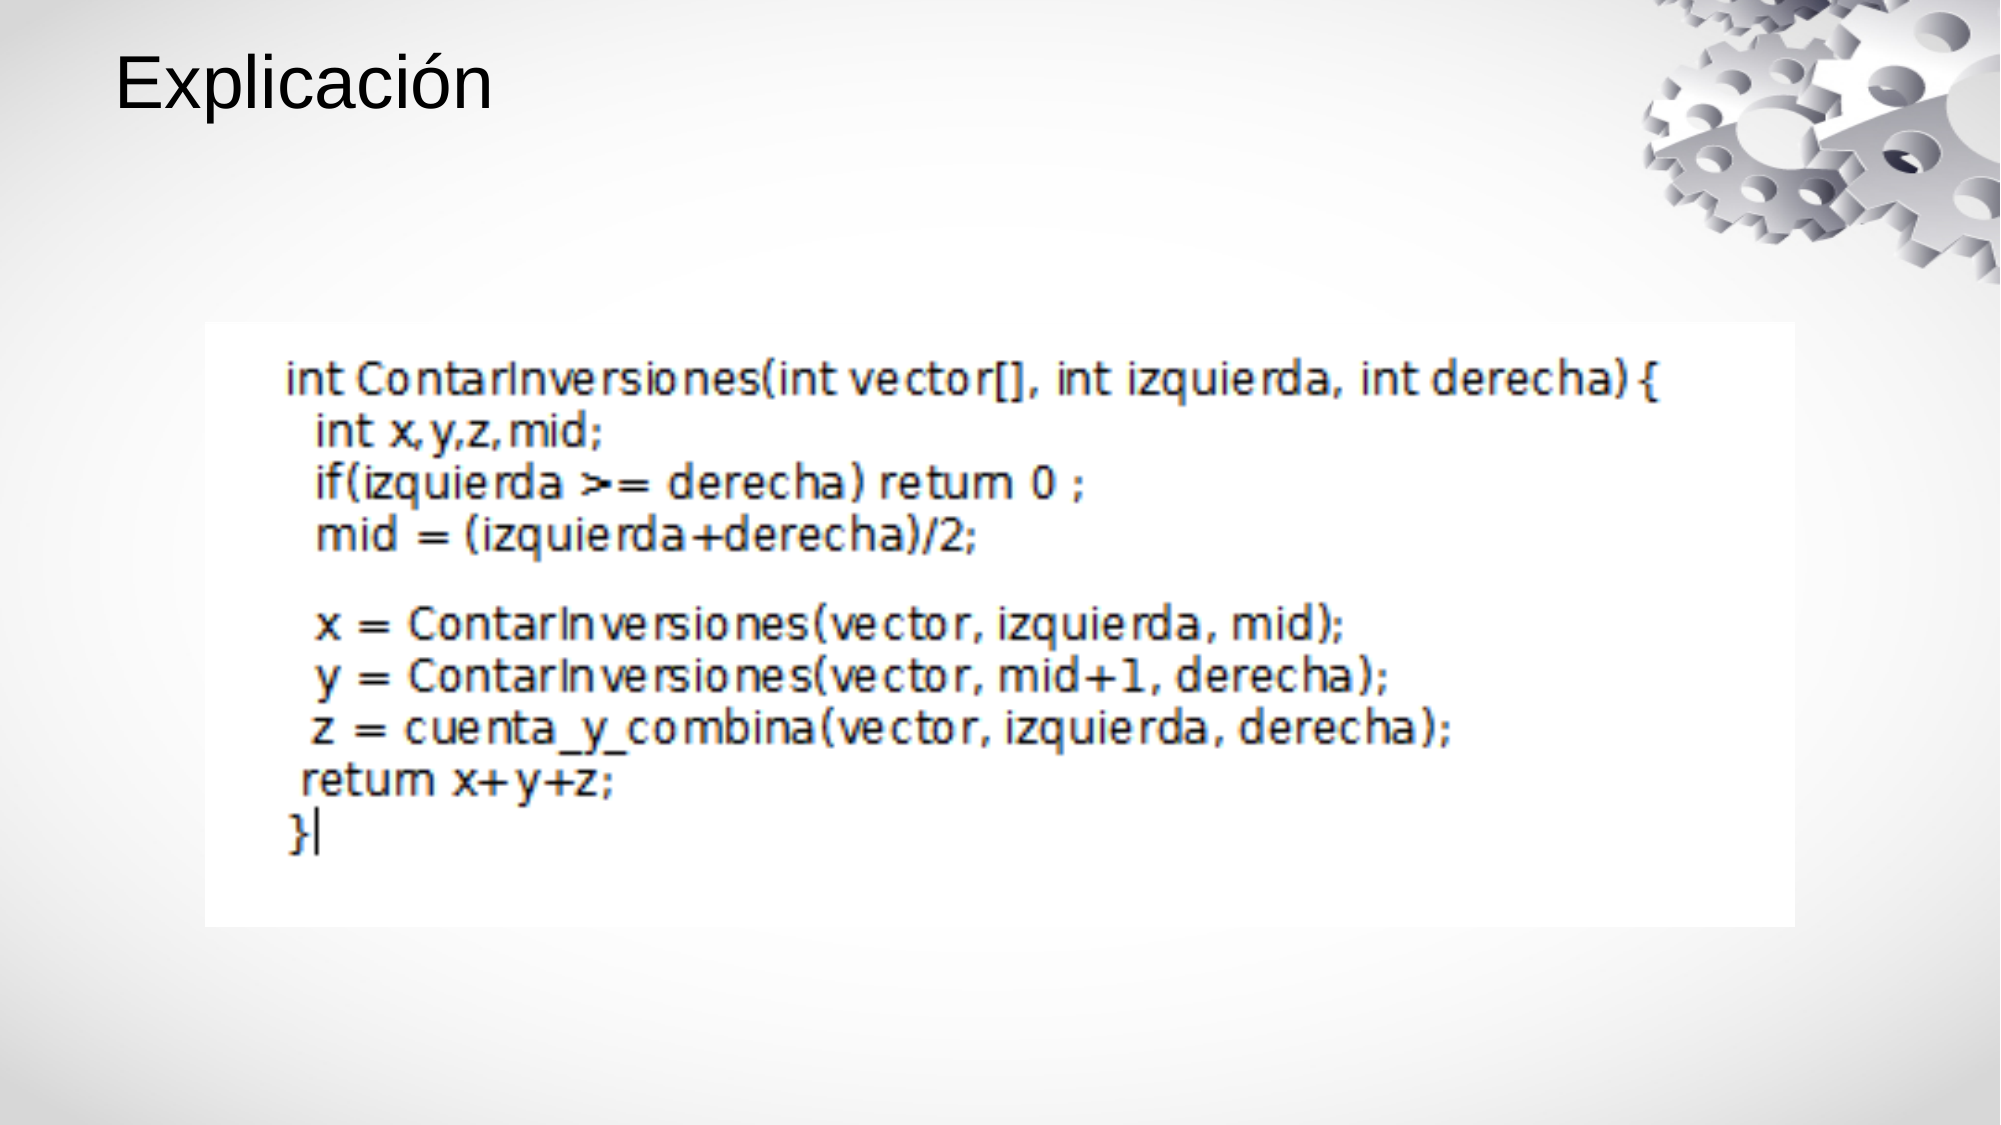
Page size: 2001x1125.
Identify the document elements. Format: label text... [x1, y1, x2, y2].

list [205, 322, 1795, 927]
title Explicación [99, 30, 1901, 127]
picture [0, 0, 2000, 1125]
